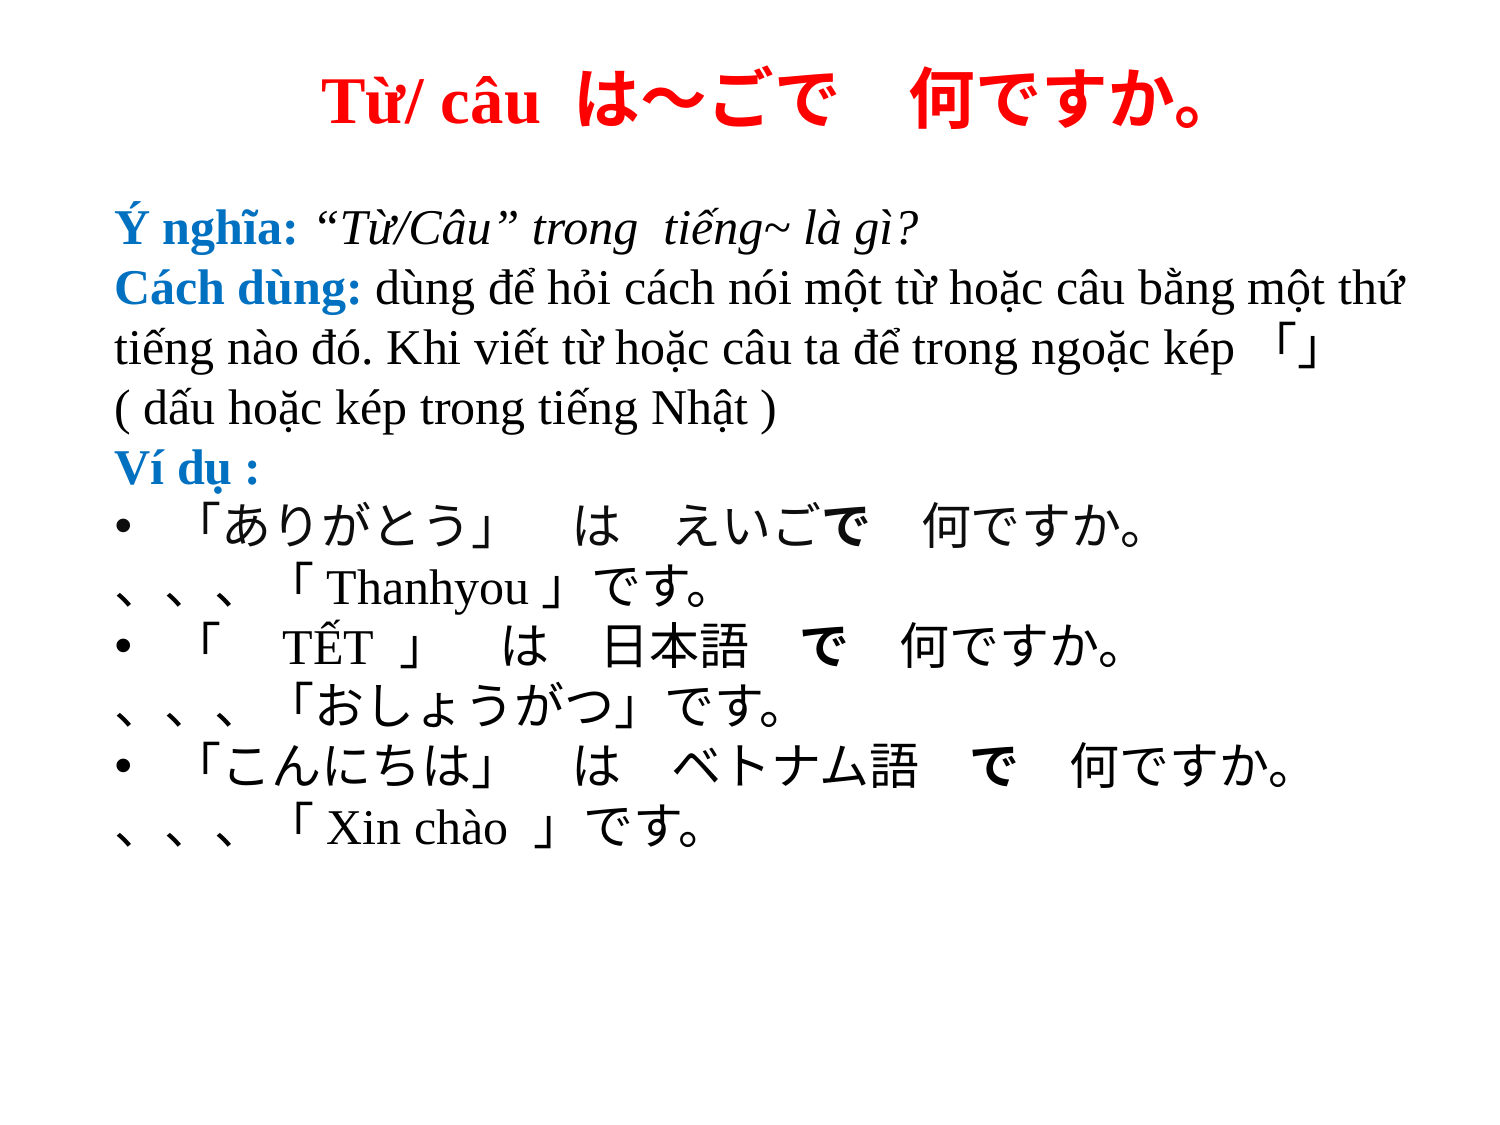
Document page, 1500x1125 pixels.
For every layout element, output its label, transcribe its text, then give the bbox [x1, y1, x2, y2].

text_box Từ/ câu は～ごで 何ですか。 [249, 49, 1313, 145]
text_box Ý nghĩa: “Từ/Câu” trong tiếng~ là gì? Cách dùng: dùng để hỏi cách nói một từ hoặc câu bằng một thứ tiếng nào đó. Khi viết từ hoặc câu ta để trong ngoặc kép「」( dấu hoặc kép trong tiếng Nhật ) Ví dụ : 「ありがとう」 は えいごで 何ですか。 、、、「Thanhyou」です。 「 TẾT 」 は 日本語 で 何ですか。 、、、「おしょうがつ」です。 「こんにちは」 は ベトナム語 で 何ですか。 、、、「Xin chào 」です。 [99, 187, 1463, 863]
